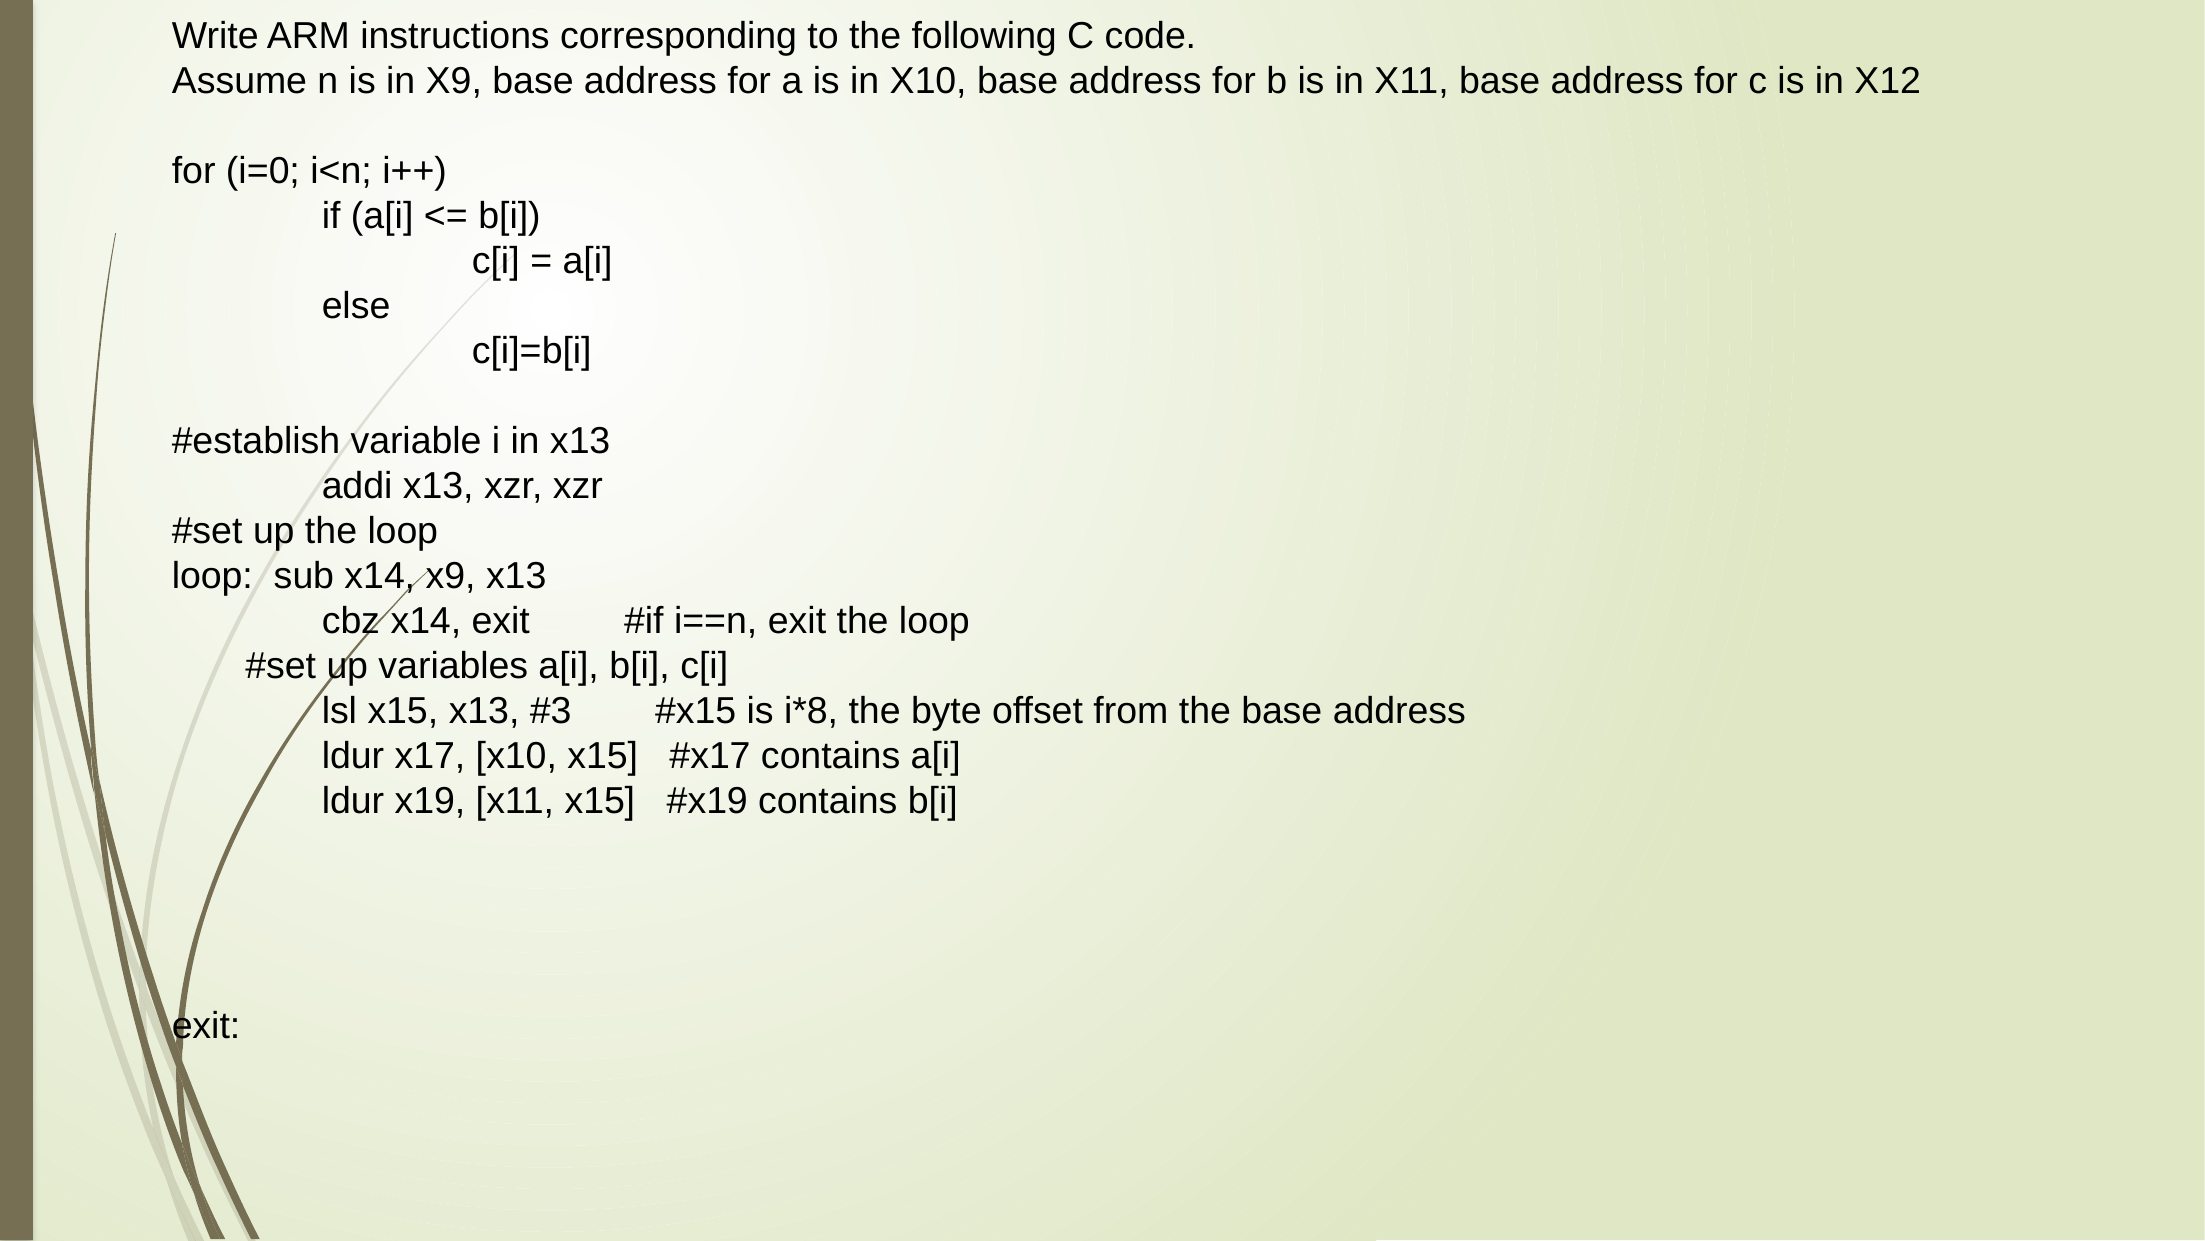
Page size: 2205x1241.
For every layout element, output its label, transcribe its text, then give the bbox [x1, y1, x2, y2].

text_box Write ARM instructions corresponding to the following C code. Assume n is in X9, base address for a is in X10, base address for b is in X11, base address for c is in X12 for (i=0; i<n; i++) if (a[i] <= b[i]) c[i] = a[i] else c[i]=b[i] #establish variable i in x13 addi x13, xzr, xzr #set up the loop loop: sub x14, x9, x13 cbz x14, exit #if i==n, exit the loop #set up variables a[i], b[i], c[i] lsl x15, x13, #3 #x15 is i*8, the byte offset from the base address ldur x17, [x10, x15] #x17 contains a[i] ldur x19, [x11, x15] #x19 contains b[i] exit: [157, 3, 2205, 1054]
